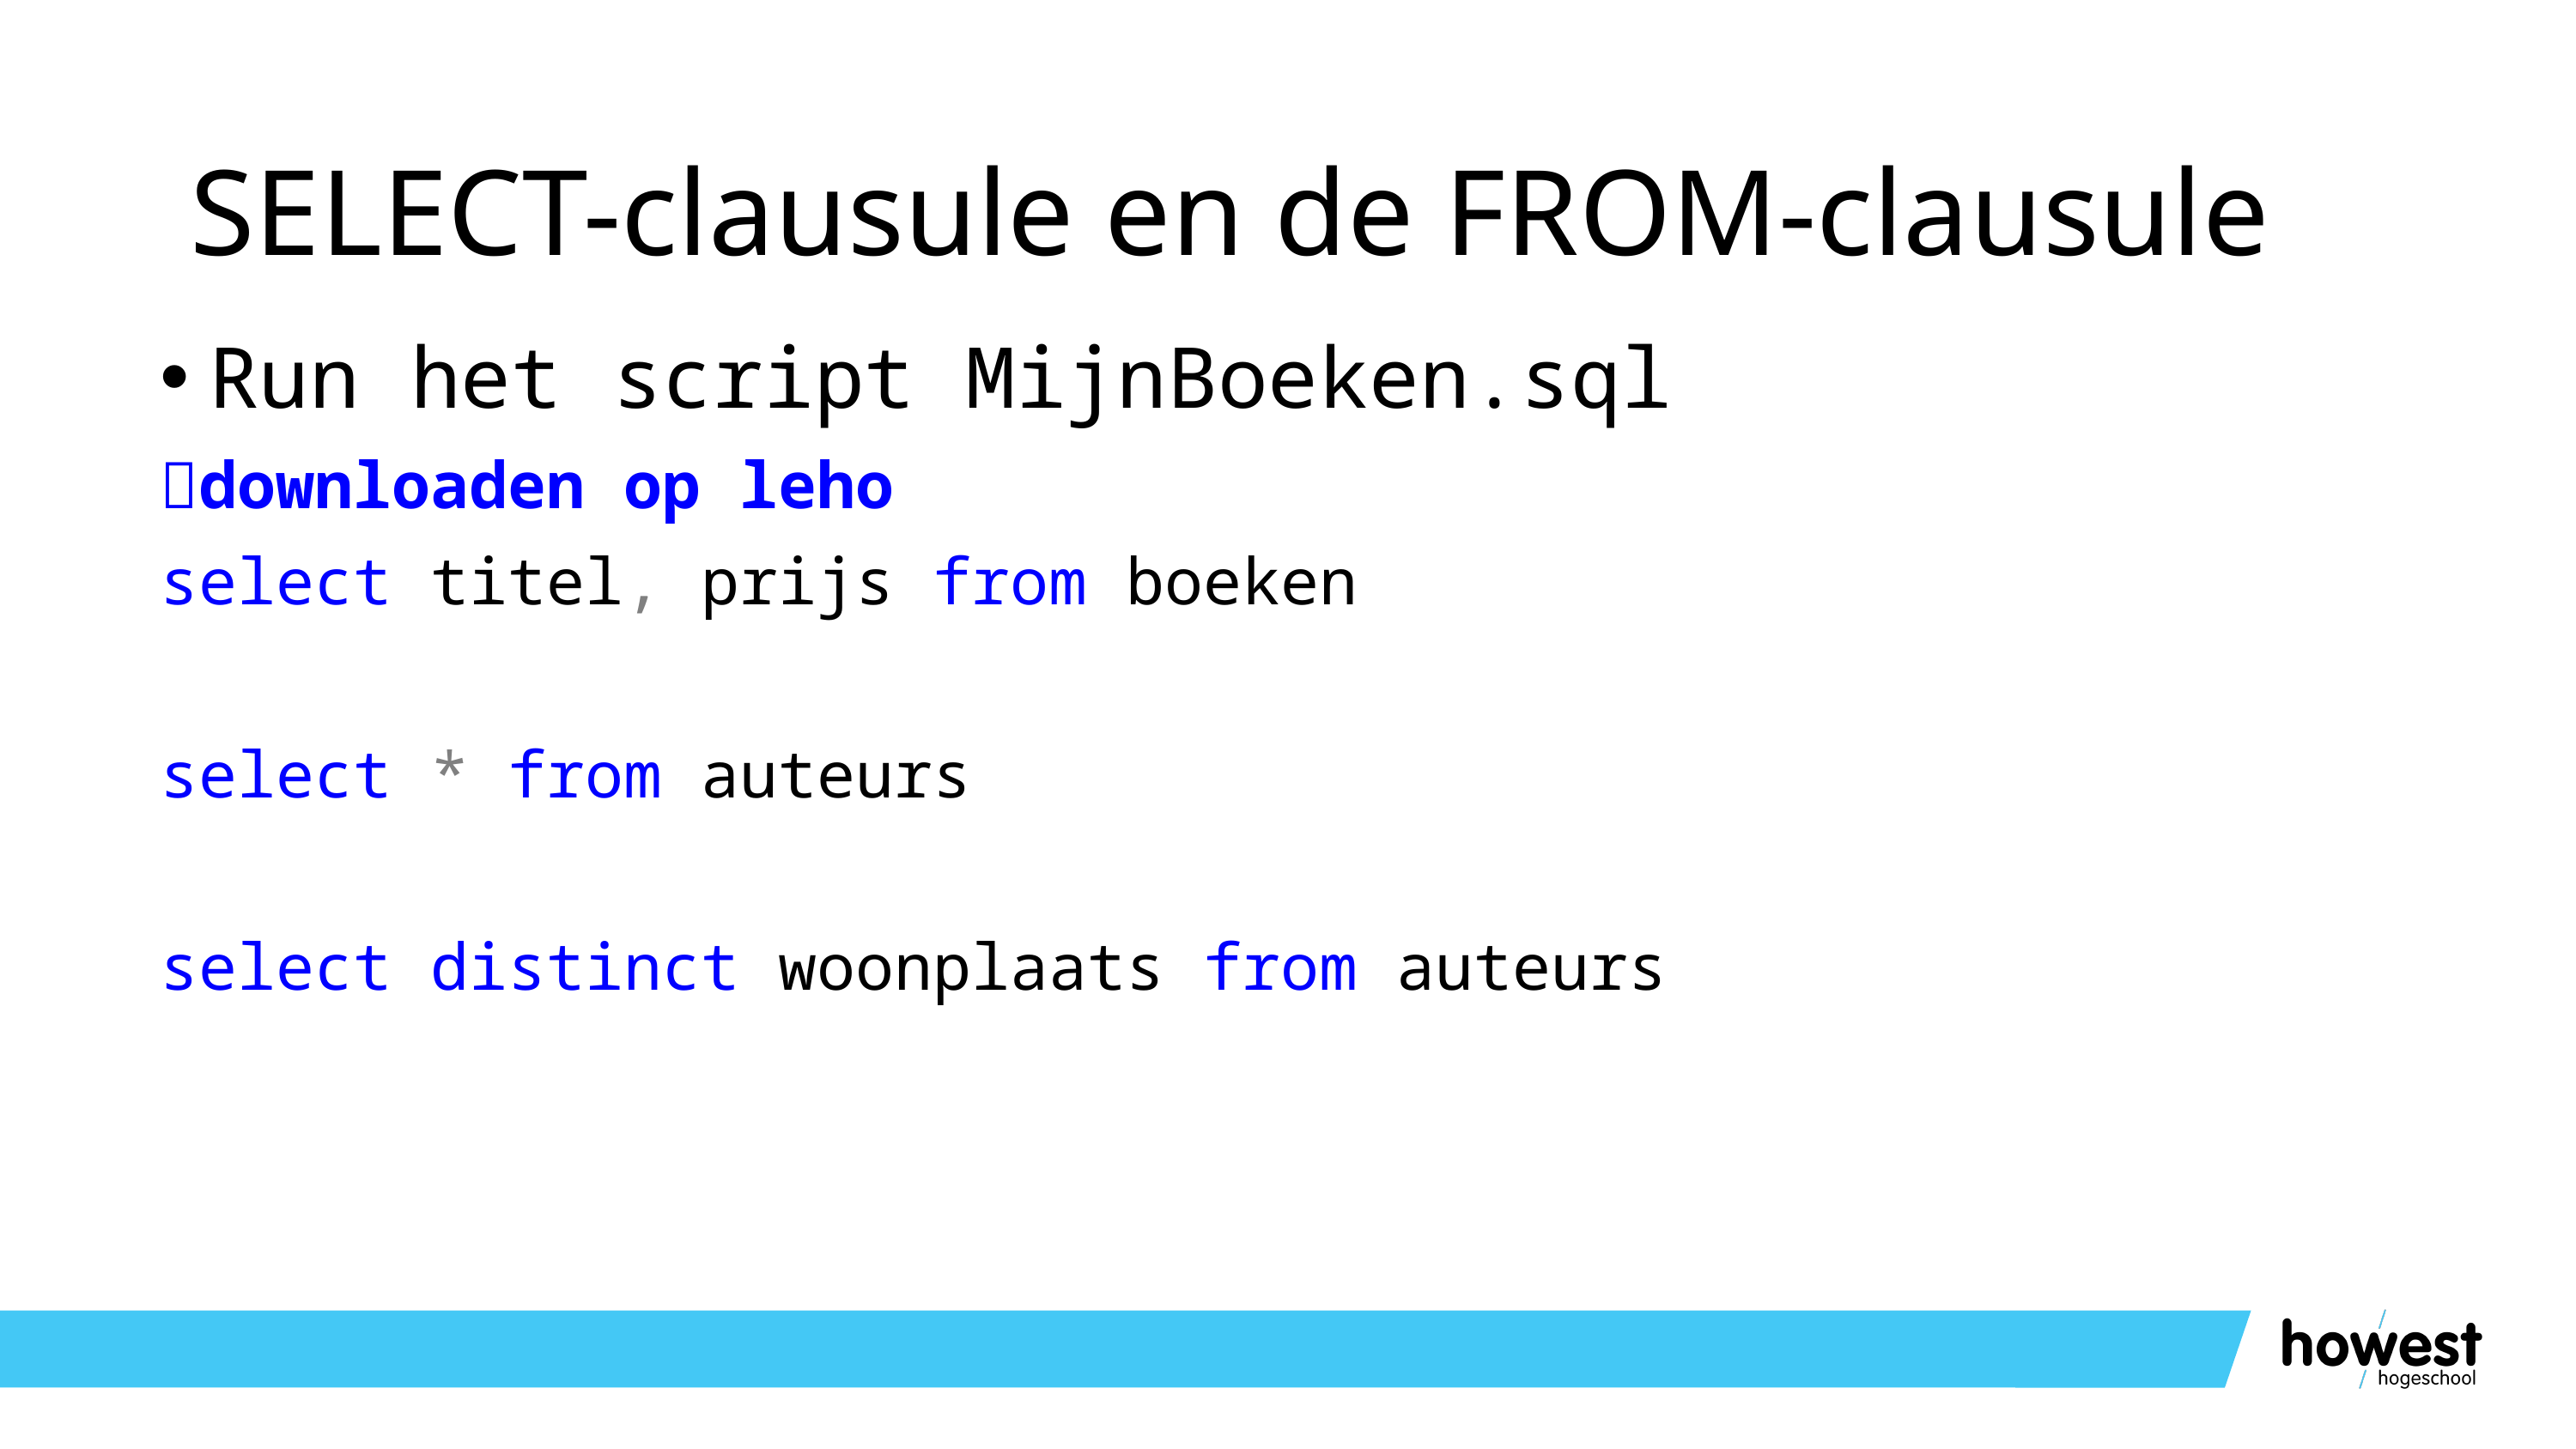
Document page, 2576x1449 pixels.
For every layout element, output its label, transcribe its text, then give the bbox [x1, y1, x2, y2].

picture [2251, 1288, 2512, 1421]
title SELECT-clausule en de FROM-clausule [177, 76, 2399, 357]
list Run het script MijnBoeken.sql downloaden op leho select titel, prijs from boeken select * from auteurs select distinct woonplaats from auteurs [147, 329, 2370, 1249]
